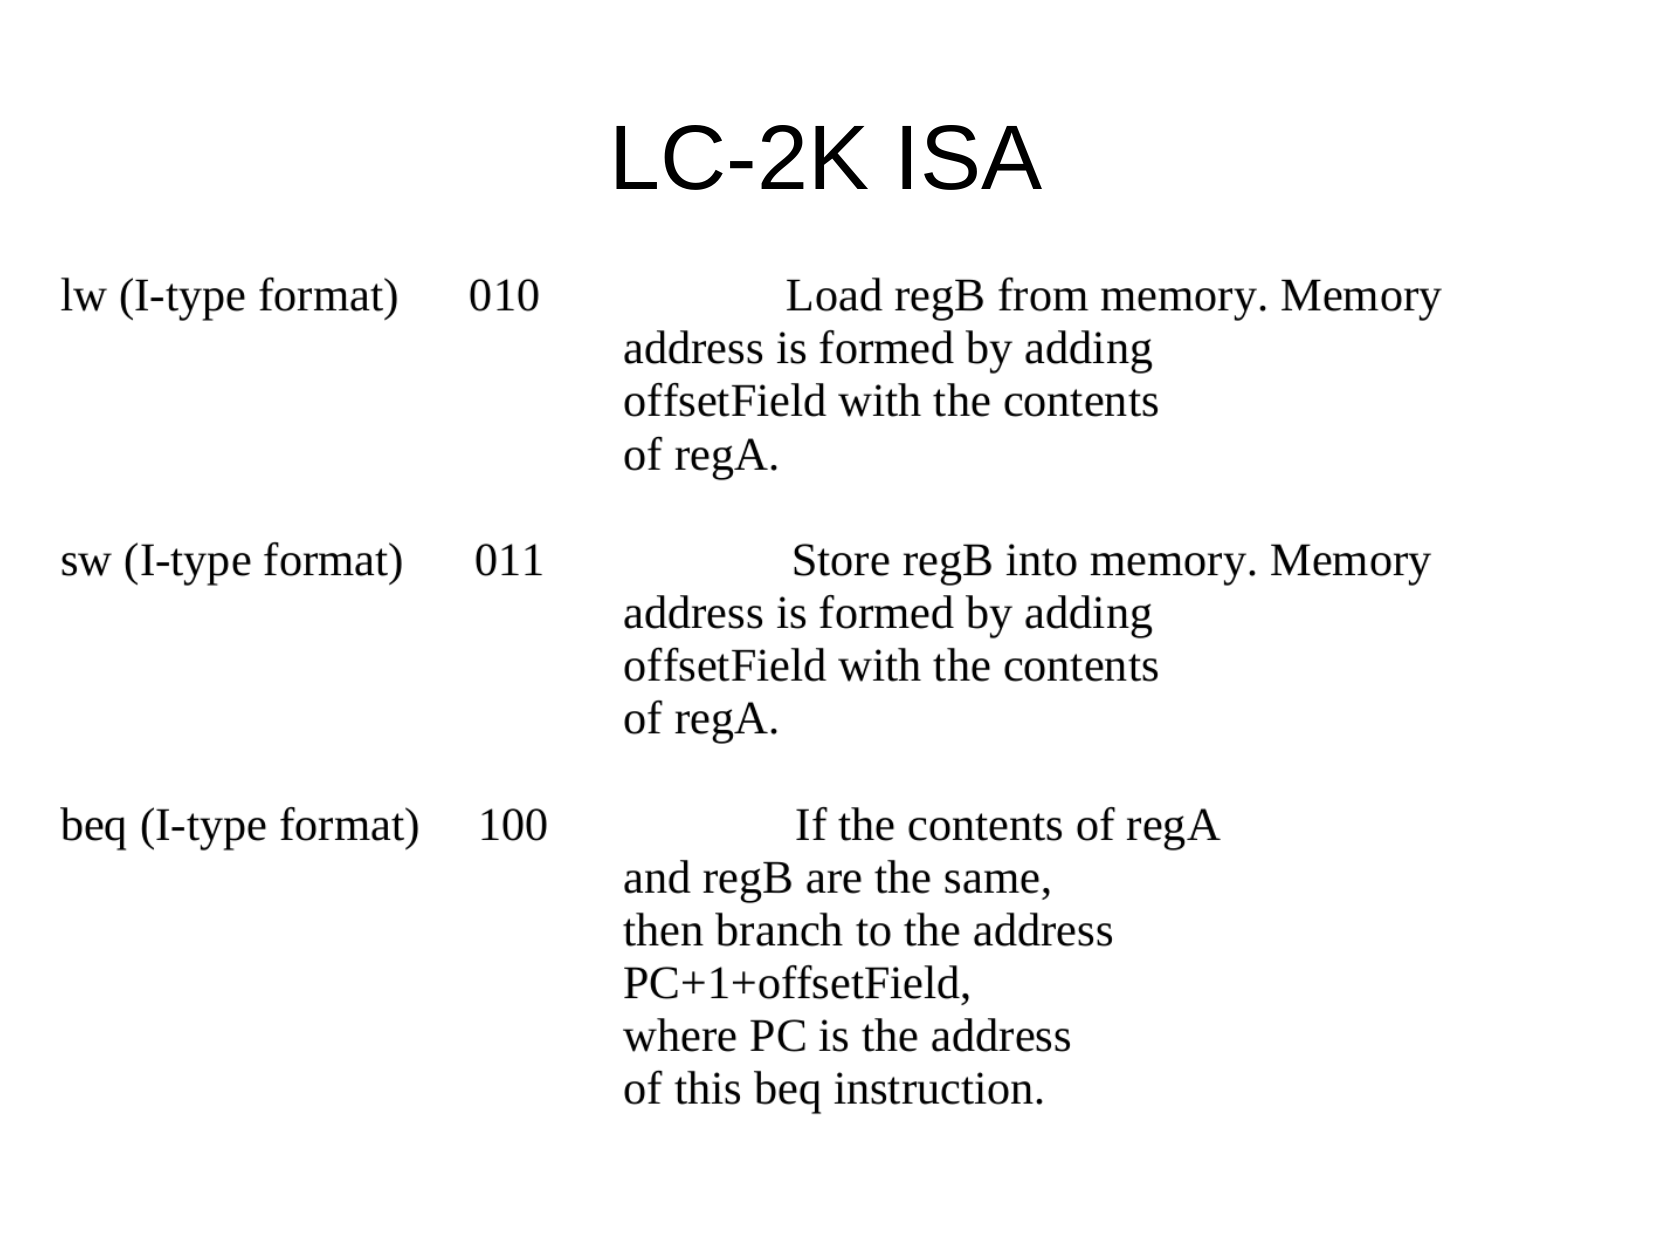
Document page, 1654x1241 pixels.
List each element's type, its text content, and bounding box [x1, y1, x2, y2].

picture [29, 239, 1629, 1140]
text_box LC-2K ISA [82, 49, 1571, 238]
